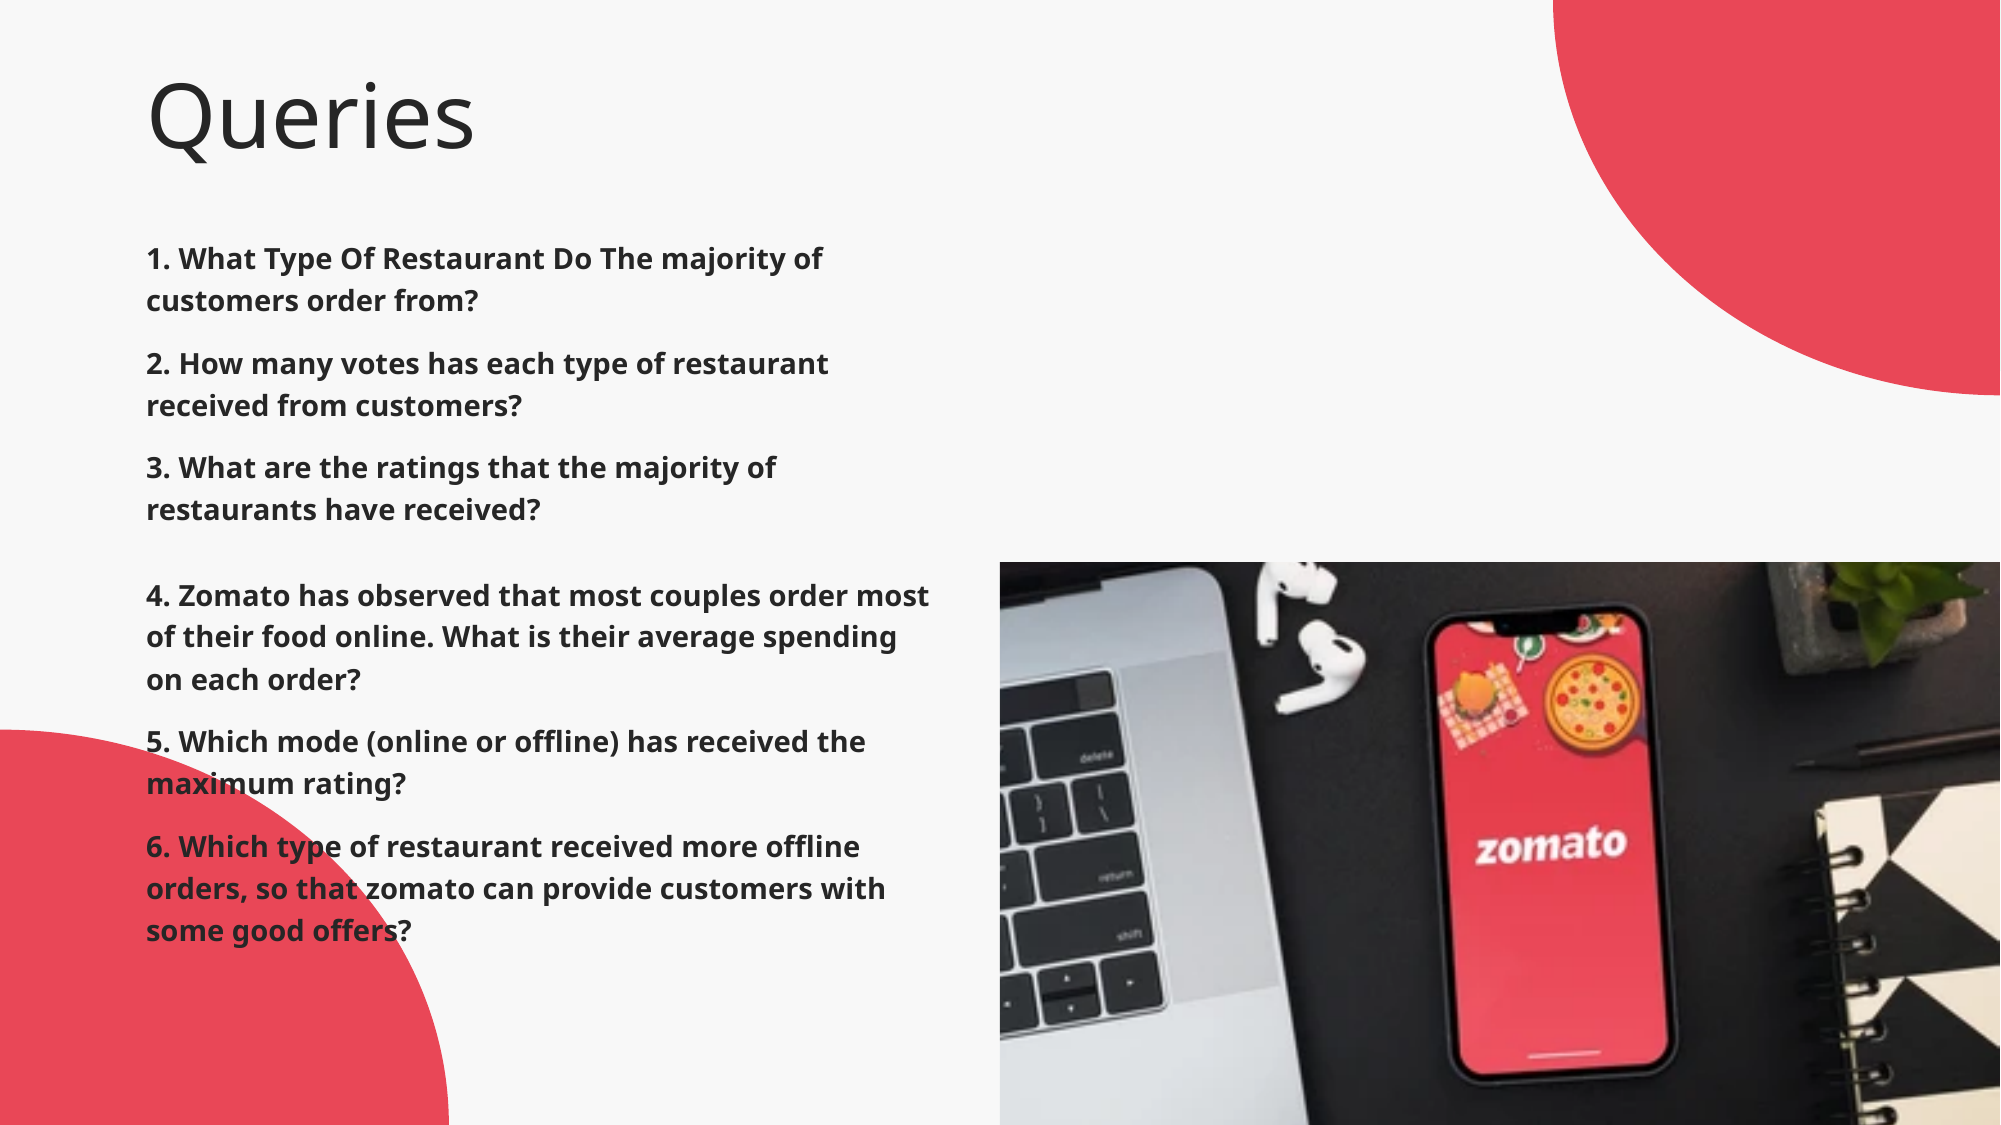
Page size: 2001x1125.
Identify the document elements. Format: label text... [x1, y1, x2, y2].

text_box 4. Zomato has observed that most couples order most of their food online. What is their average spending on each order? 5. Which mode (online or offline) has received the maximum rating? 6. Which type of restaurant received more offline orders, so that zomato can provide customers with some good offers? [131, 562, 953, 877]
picture [999, 562, 2000, 1125]
text_box [1551, 0, 2000, 397]
list 1. What Type Of Restaurant Do The majority of customers order from? 2. How many votes has each type of restaurant received from customers? 3. What are the ratings that the majority of restaurants have received? [131, 225, 953, 540]
text_box [0, 728, 450, 1125]
title Queries [131, 63, 1041, 176]
